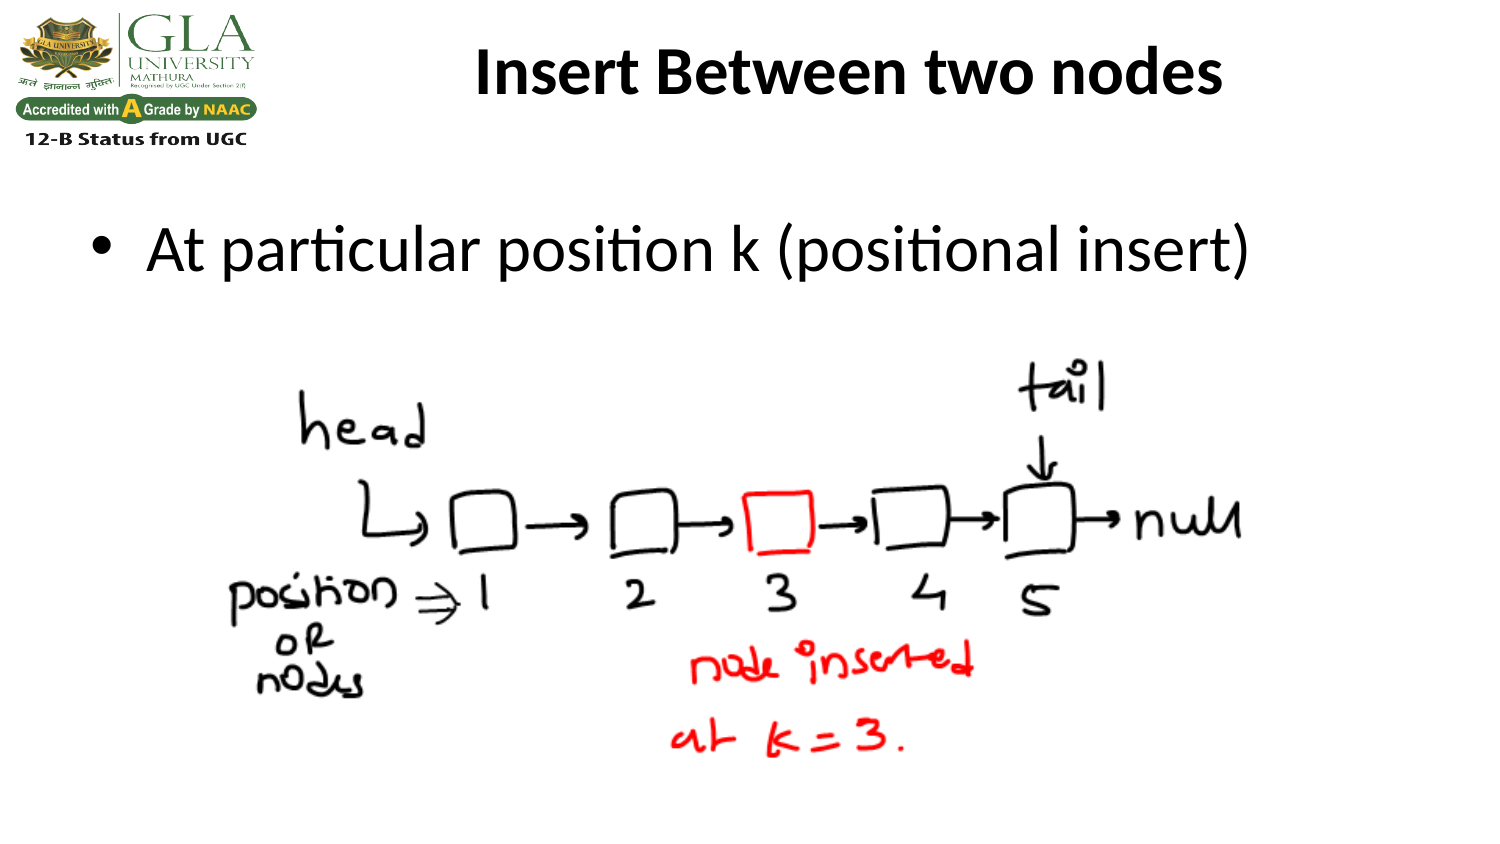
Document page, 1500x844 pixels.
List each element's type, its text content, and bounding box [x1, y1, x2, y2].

picture [9, 8, 263, 150]
text_box At particular position k (positional insert) [74, 196, 1425, 310]
picture [225, 343, 1275, 773]
text_box Insert Between two nodes [174, 0, 1500, 137]
